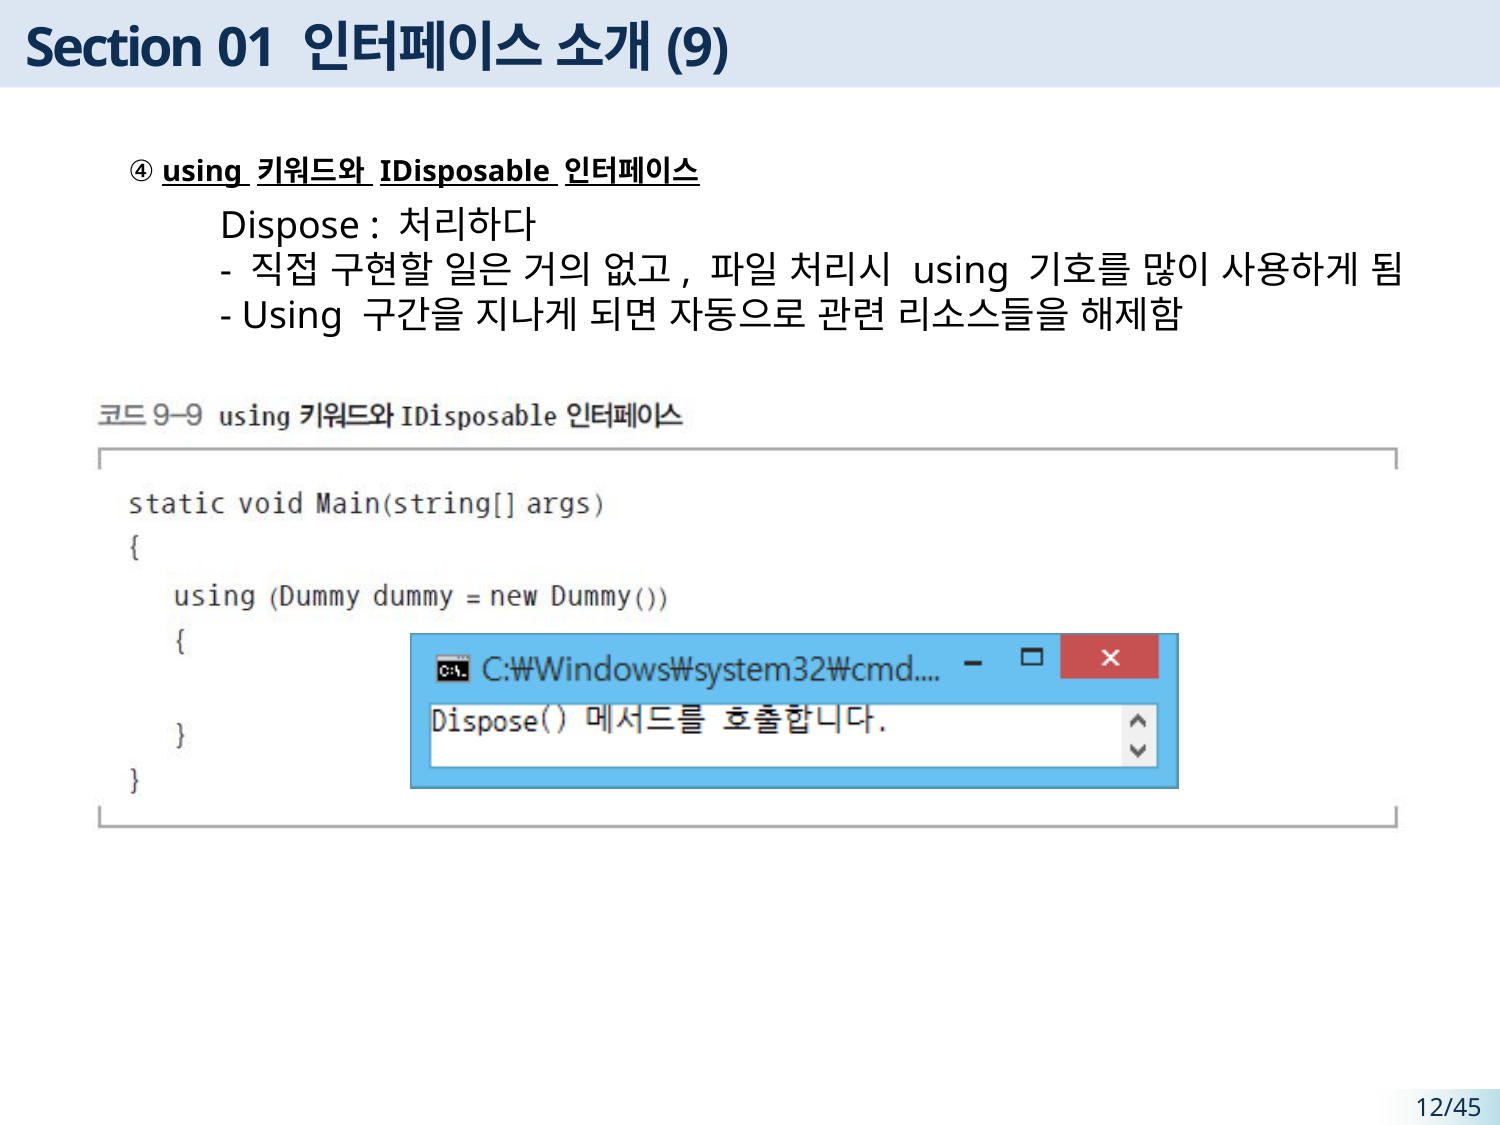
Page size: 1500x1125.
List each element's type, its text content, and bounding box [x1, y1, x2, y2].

picture [92, 396, 1406, 834]
title Section 01 인터페이스 소개(9) [10, 5, 1288, 84]
text_box Dispose : 처리하다 - 직접 구현할 일은 거의 없고, 파일 처리시 using 기호를 많이 사용하게 됨 - Using 구간을 지나게 되면 자동으로 관련 리소스들을 해제함 [205, 193, 1420, 343]
list ④ using 키워드와 IDisposable 인터페이스 [10, 126, 1481, 1057]
